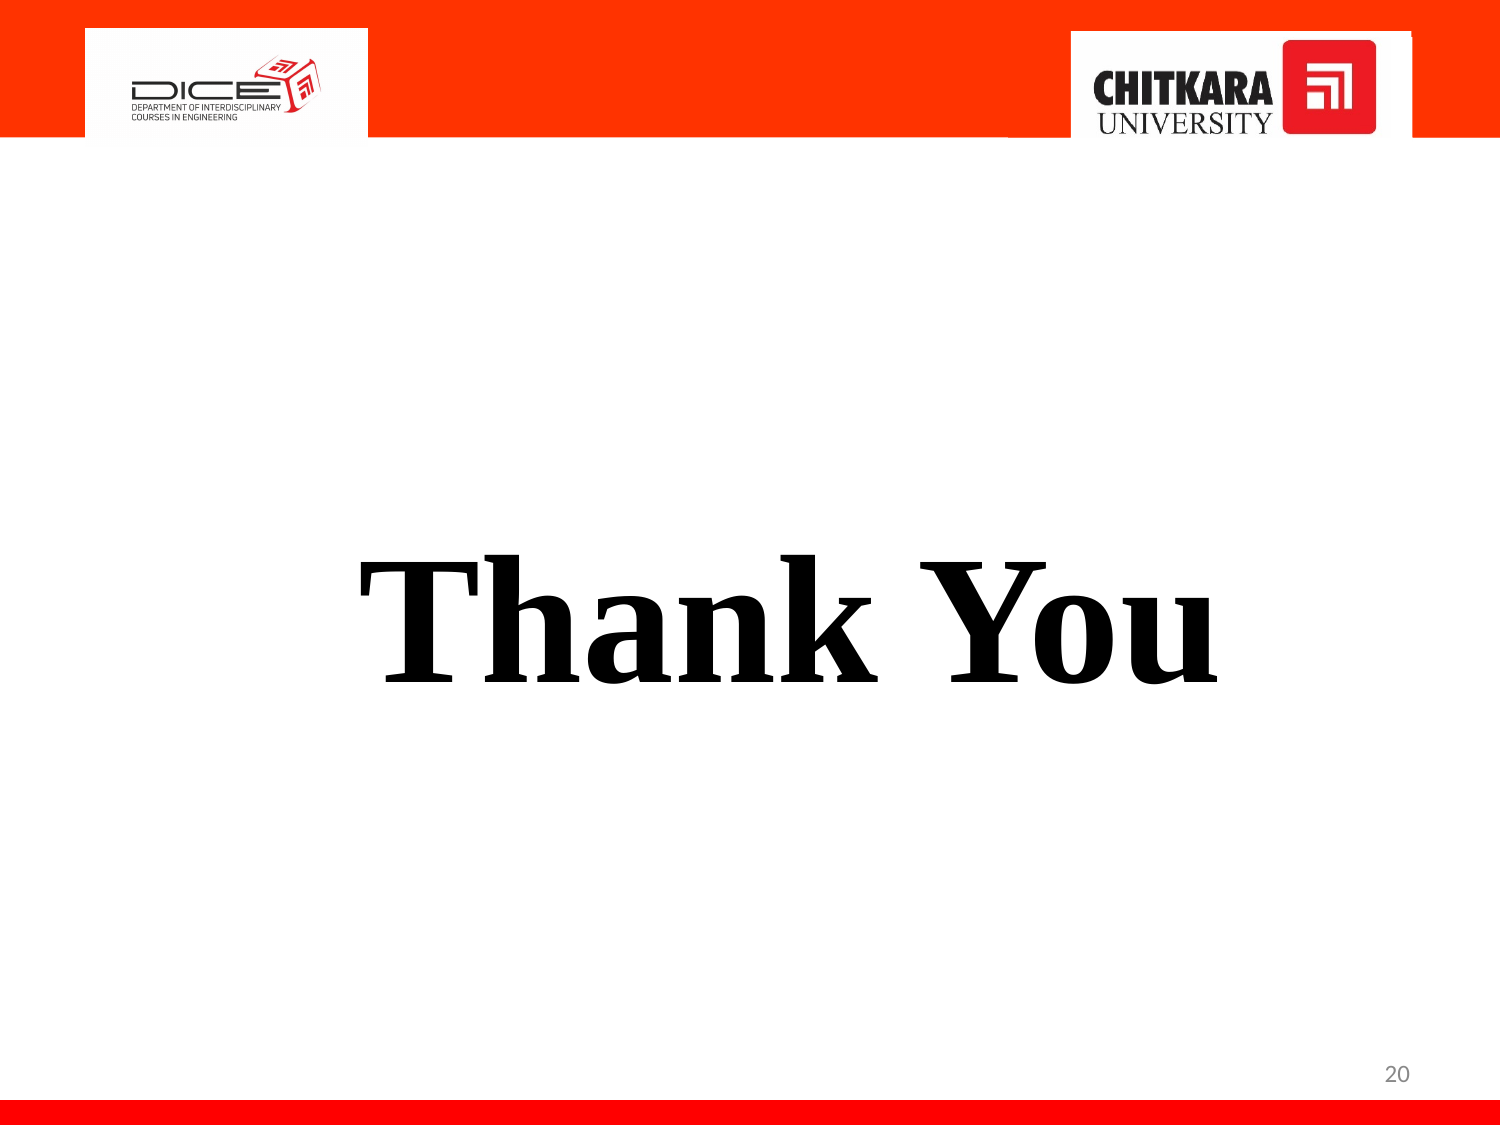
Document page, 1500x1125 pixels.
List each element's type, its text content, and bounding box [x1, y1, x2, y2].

picture [85, 28, 368, 148]
picture [1074, 37, 1391, 138]
slide_number 20 [1074, 1042, 1425, 1103]
text_box Thank You [78, 491, 1406, 727]
